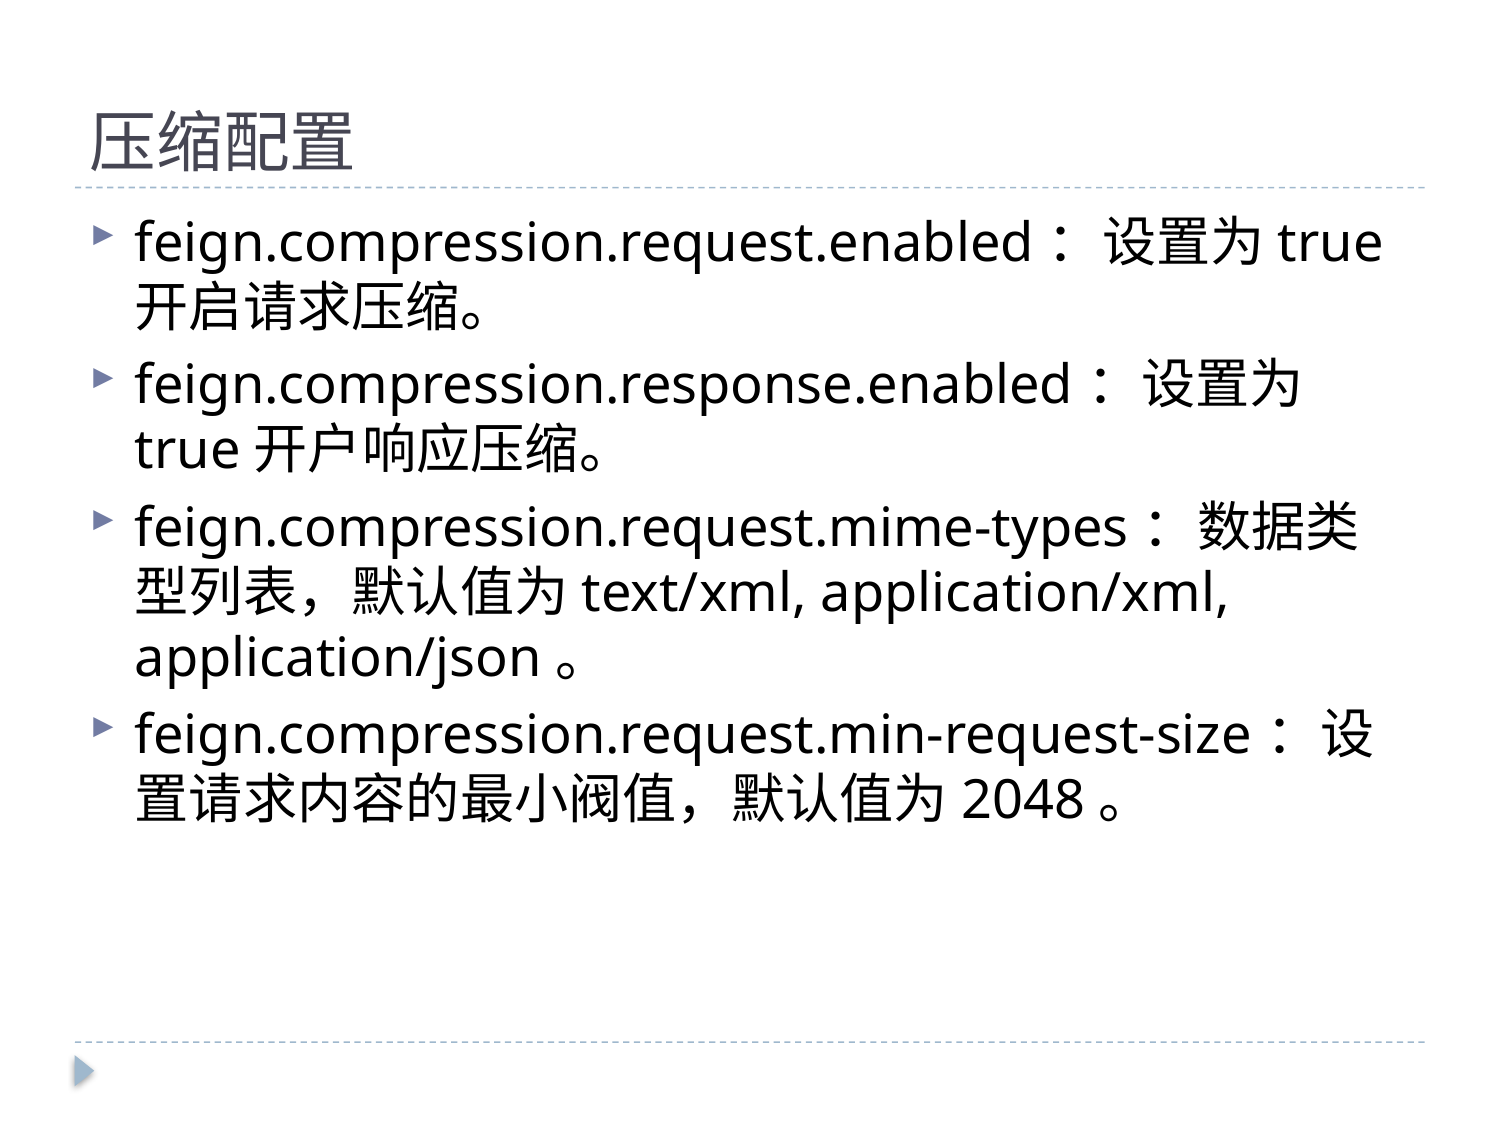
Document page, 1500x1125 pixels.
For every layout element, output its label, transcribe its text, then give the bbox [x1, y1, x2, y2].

list feign.compression.request.enabled：设置为true开启请求压缩。 feign.compression.response.enabled：设置为true开户响应压缩。 feign.compression.request.mime-types：数据类型列表，默认值为text/xml, application/xml, application/json。 feign.compression.request.min-request-size：设置请求内容的最小阀值，默认值为2048。 [75, 200, 1425, 1010]
title 压缩配置 [75, 24, 1425, 188]
